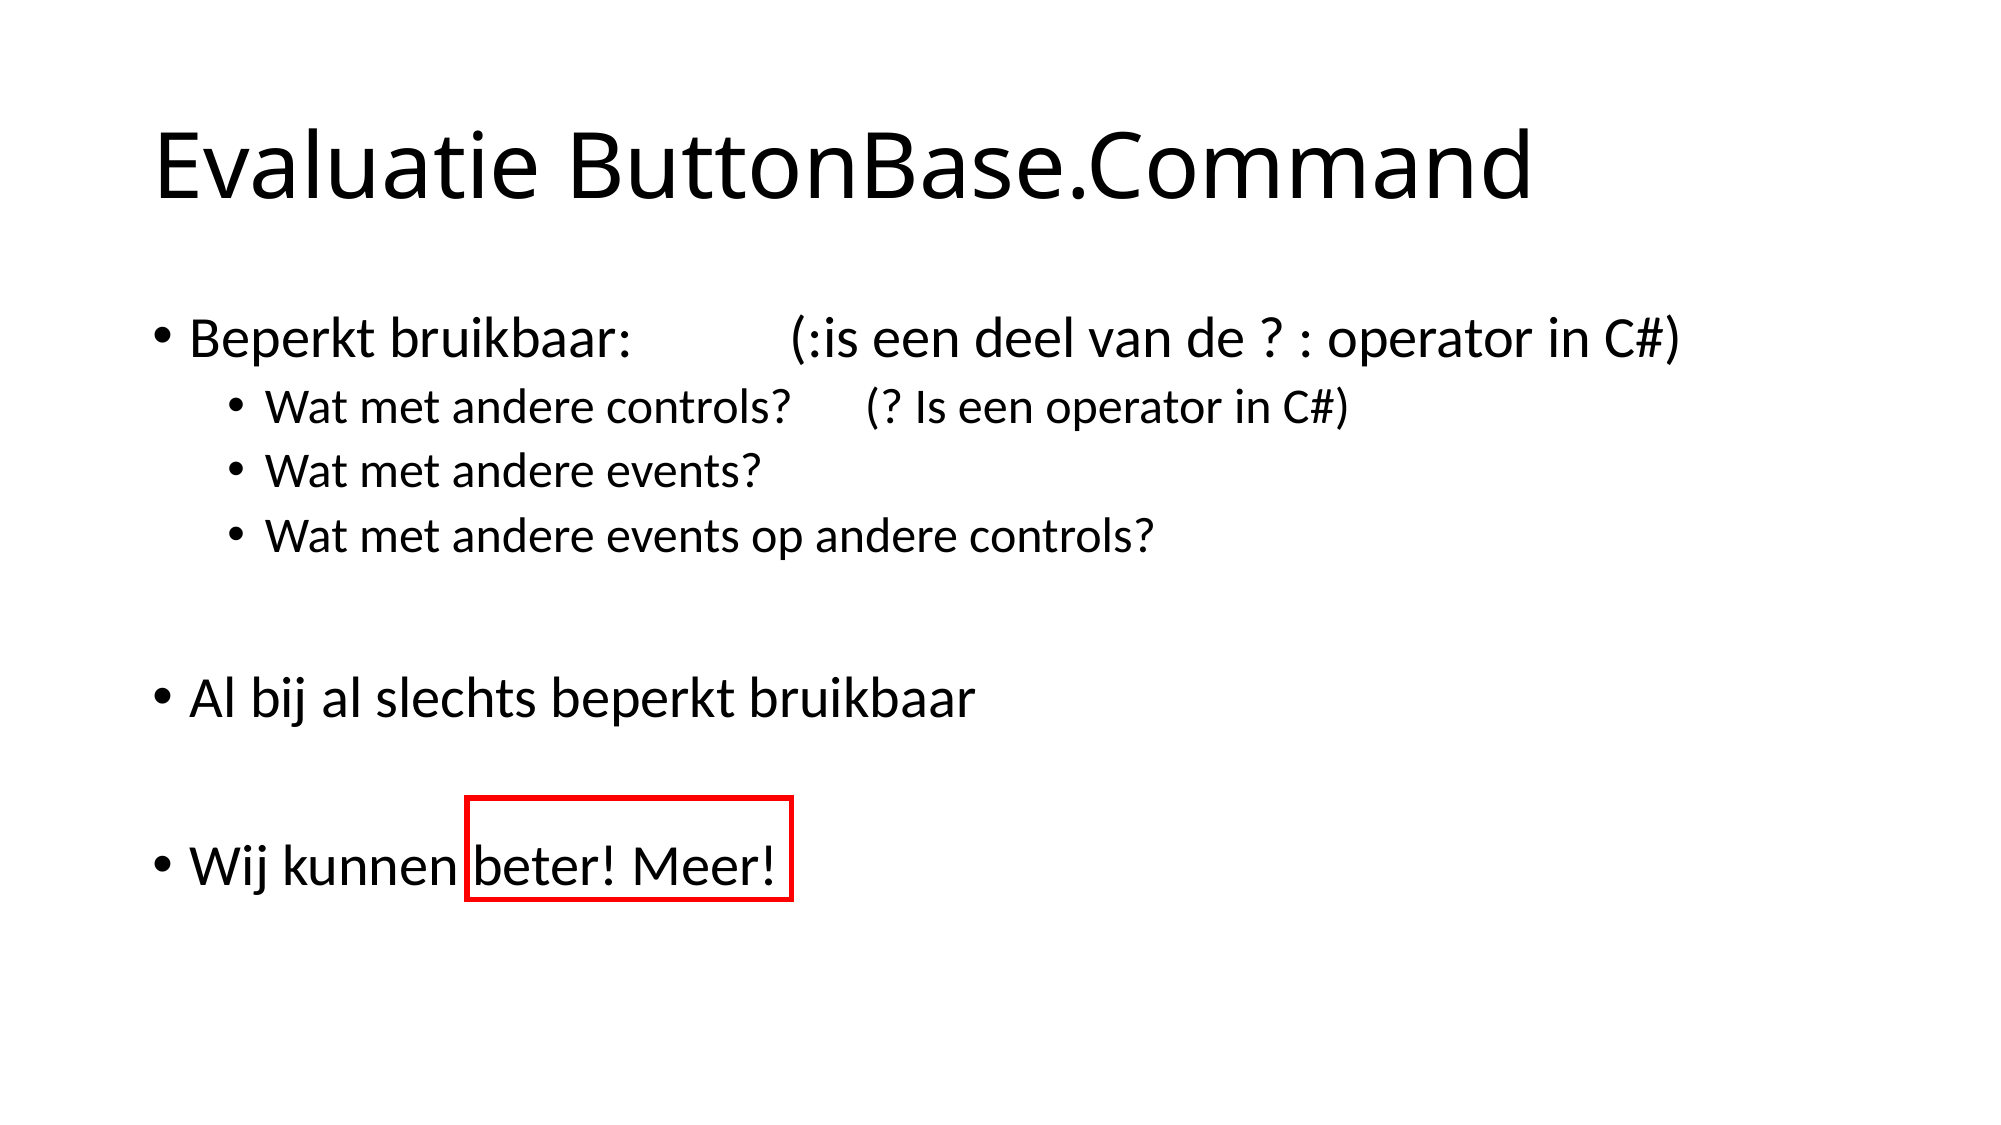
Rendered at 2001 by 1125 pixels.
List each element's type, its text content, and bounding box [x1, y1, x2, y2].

title Evaluatie ButtonBase.Command [137, 59, 1863, 278]
text_box [466, 797, 793, 901]
list Beperkt bruikbaar: (:is een deel van de ? : operator in C#) Wat met andere controls? (? Is een operator in C#) Wat met andere events? Wat met andere events op andere controls? Al bij al slechts beperkt bruikbaar Wij kunnen beter! Meer! [137, 299, 1863, 1014]
